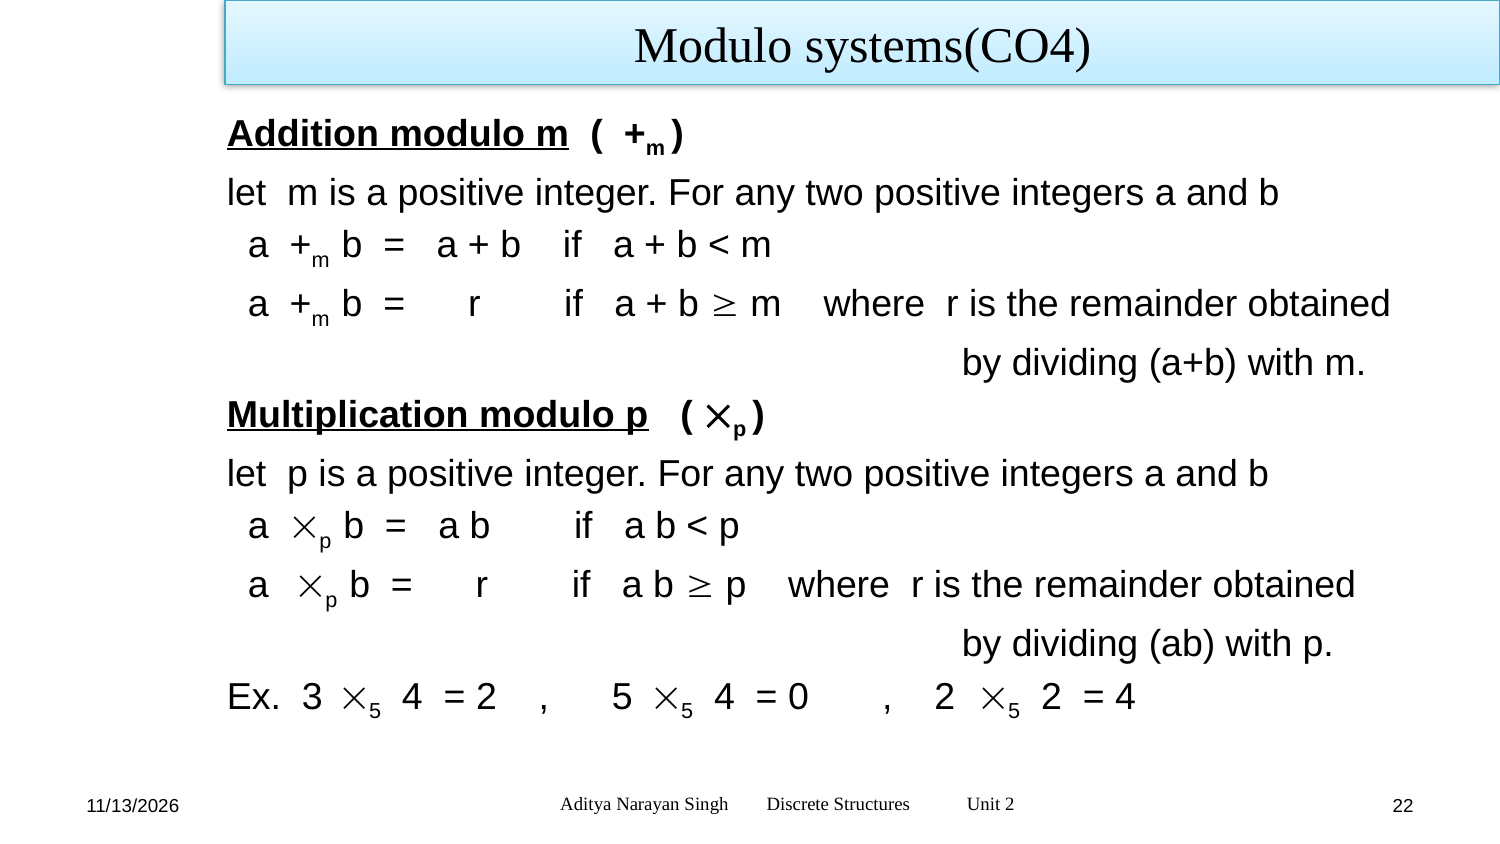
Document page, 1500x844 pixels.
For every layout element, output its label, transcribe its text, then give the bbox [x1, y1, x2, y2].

slide_number 22 [1074, 782, 1425, 827]
list Addition modulo m ( +m ) let m is a positive integer. For any two positive integers a and b a +m b = a + b if a + b < m a +m b = r if a + b  m where r is the remainder obtained by dividing (a+b) with m. Multiplication modulo p ( p ) let p is a positive integer. For any two positive integers a and b a p b = a b if a b < p a p b = r if a b  p where r is the remainder obtained by dividing (ab) with p. Ex. 3 5 4 = 2 , 5 5 4 = 0 , 2 5 2 = 4 [215, 103, 1441, 610]
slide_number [75, 782, 425, 827]
footer Aditya Narayan Singh Discrete Structures Unit 2 [375, 780, 1200, 825]
text_box Modulo systems(CO4) [224, 0, 1500, 85]
